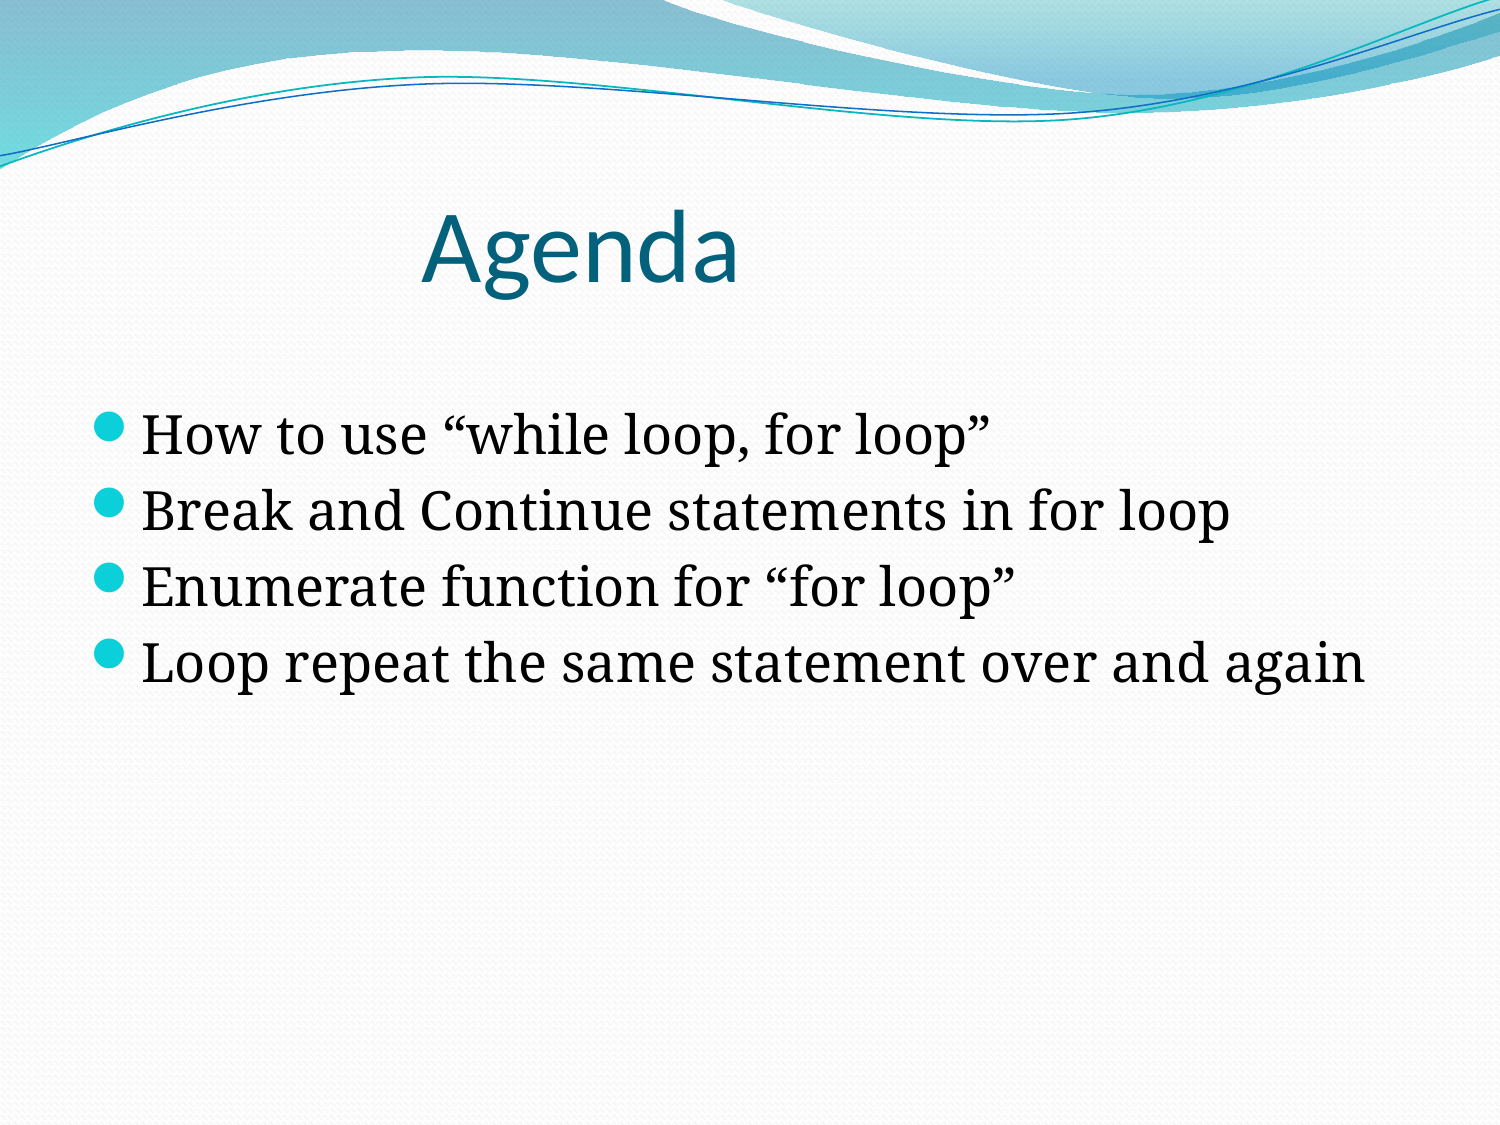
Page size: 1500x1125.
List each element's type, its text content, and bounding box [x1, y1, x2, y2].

title Agenda [421, 115, 856, 303]
list How to use “while loop, for loop” Break and Continue statements in for loop Enumerate function for “for loop” Loop repeat the same statement over and again [75, 317, 1425, 1038]
